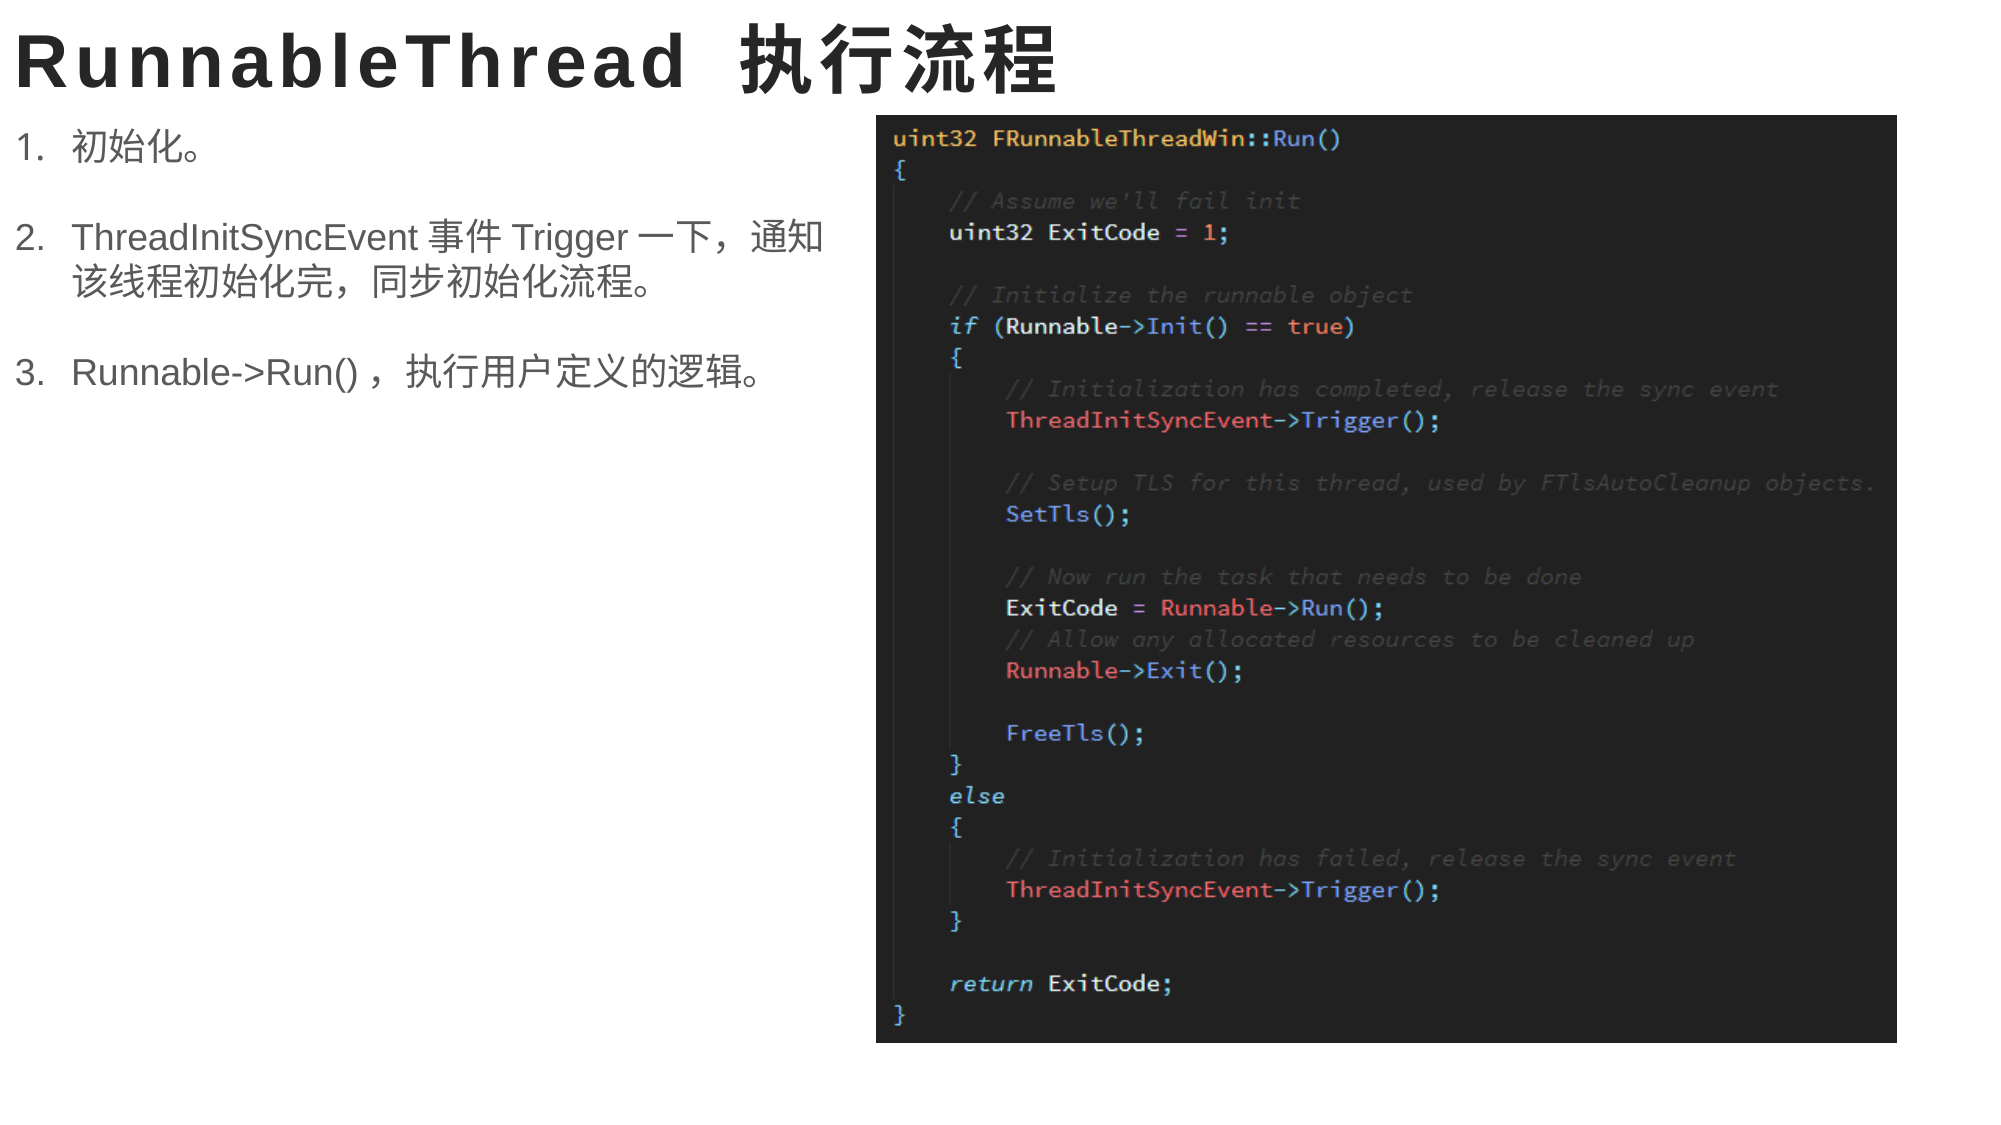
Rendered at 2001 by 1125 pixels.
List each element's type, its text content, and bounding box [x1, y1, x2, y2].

title RunnableThread 执行流程 [0, 0, 1800, 115]
picture [876, 115, 1897, 1043]
text_box 初始化。 ThreadInitSyncEvent事件Trigger一下，通知该线程初始化完，同步初始化流程。 Runnable->Run()，执行用户定义的逻辑。 [0, 115, 876, 401]
